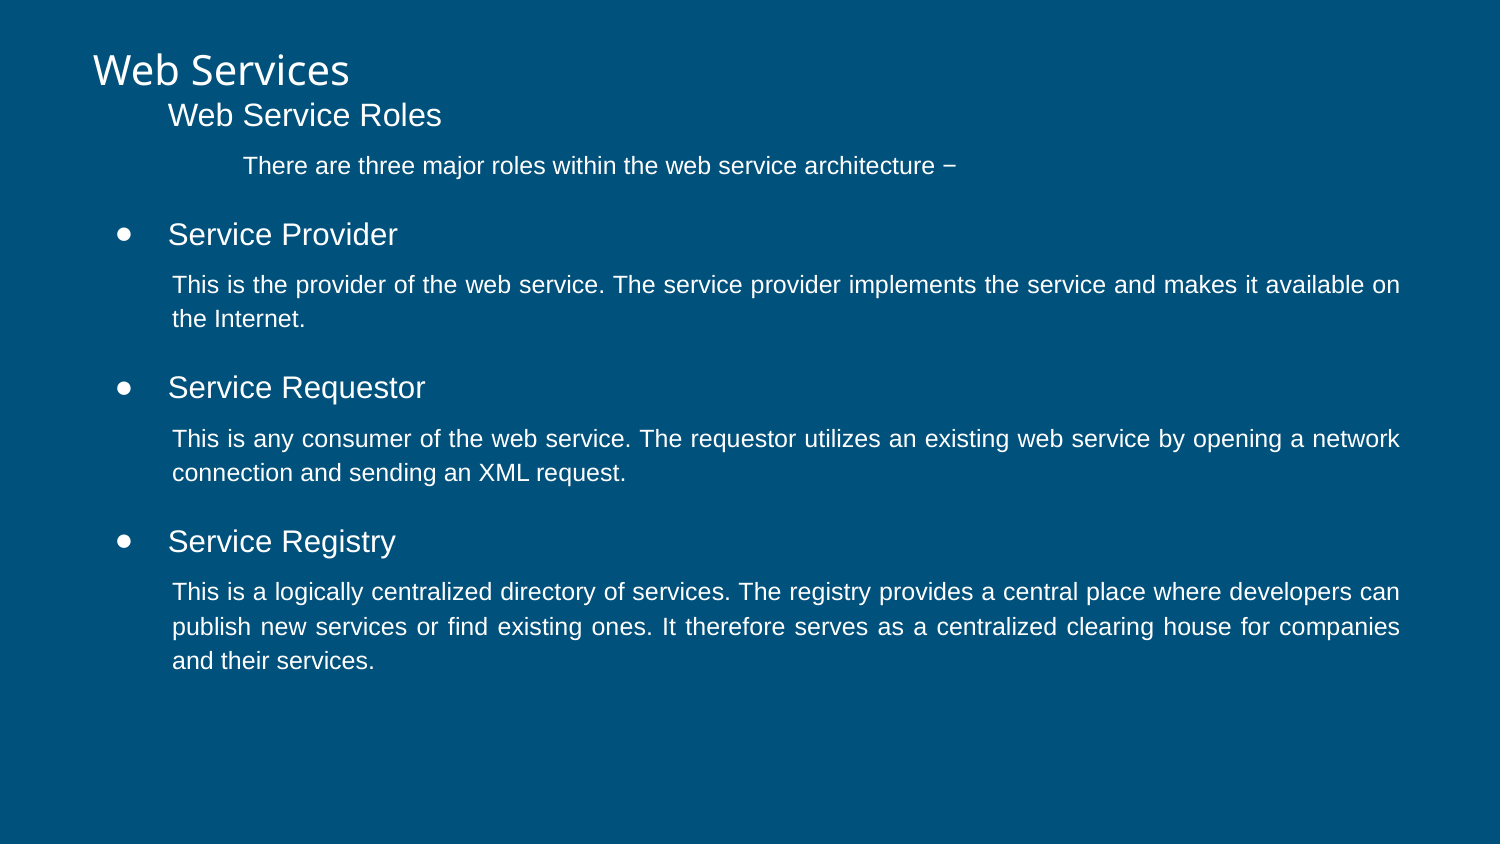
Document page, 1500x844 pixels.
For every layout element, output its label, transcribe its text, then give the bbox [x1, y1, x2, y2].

title Web Services Web Service Roles There are three major roles within the web service architecture − Service Provider This is the provider of the web service. The service provider implements the service and makes it available on the Internet. Service Requestor This is any consumer of the web service. The requestor utilizes an existing web service by opening a network connection and sending an XML request. Service Registry This is a logically centralized directory of services. The registry provides a central place where developers can publish new services or find existing ones. It therefore serves as a centralized clearing house for companies and their services. [77, 28, 1423, 755]
